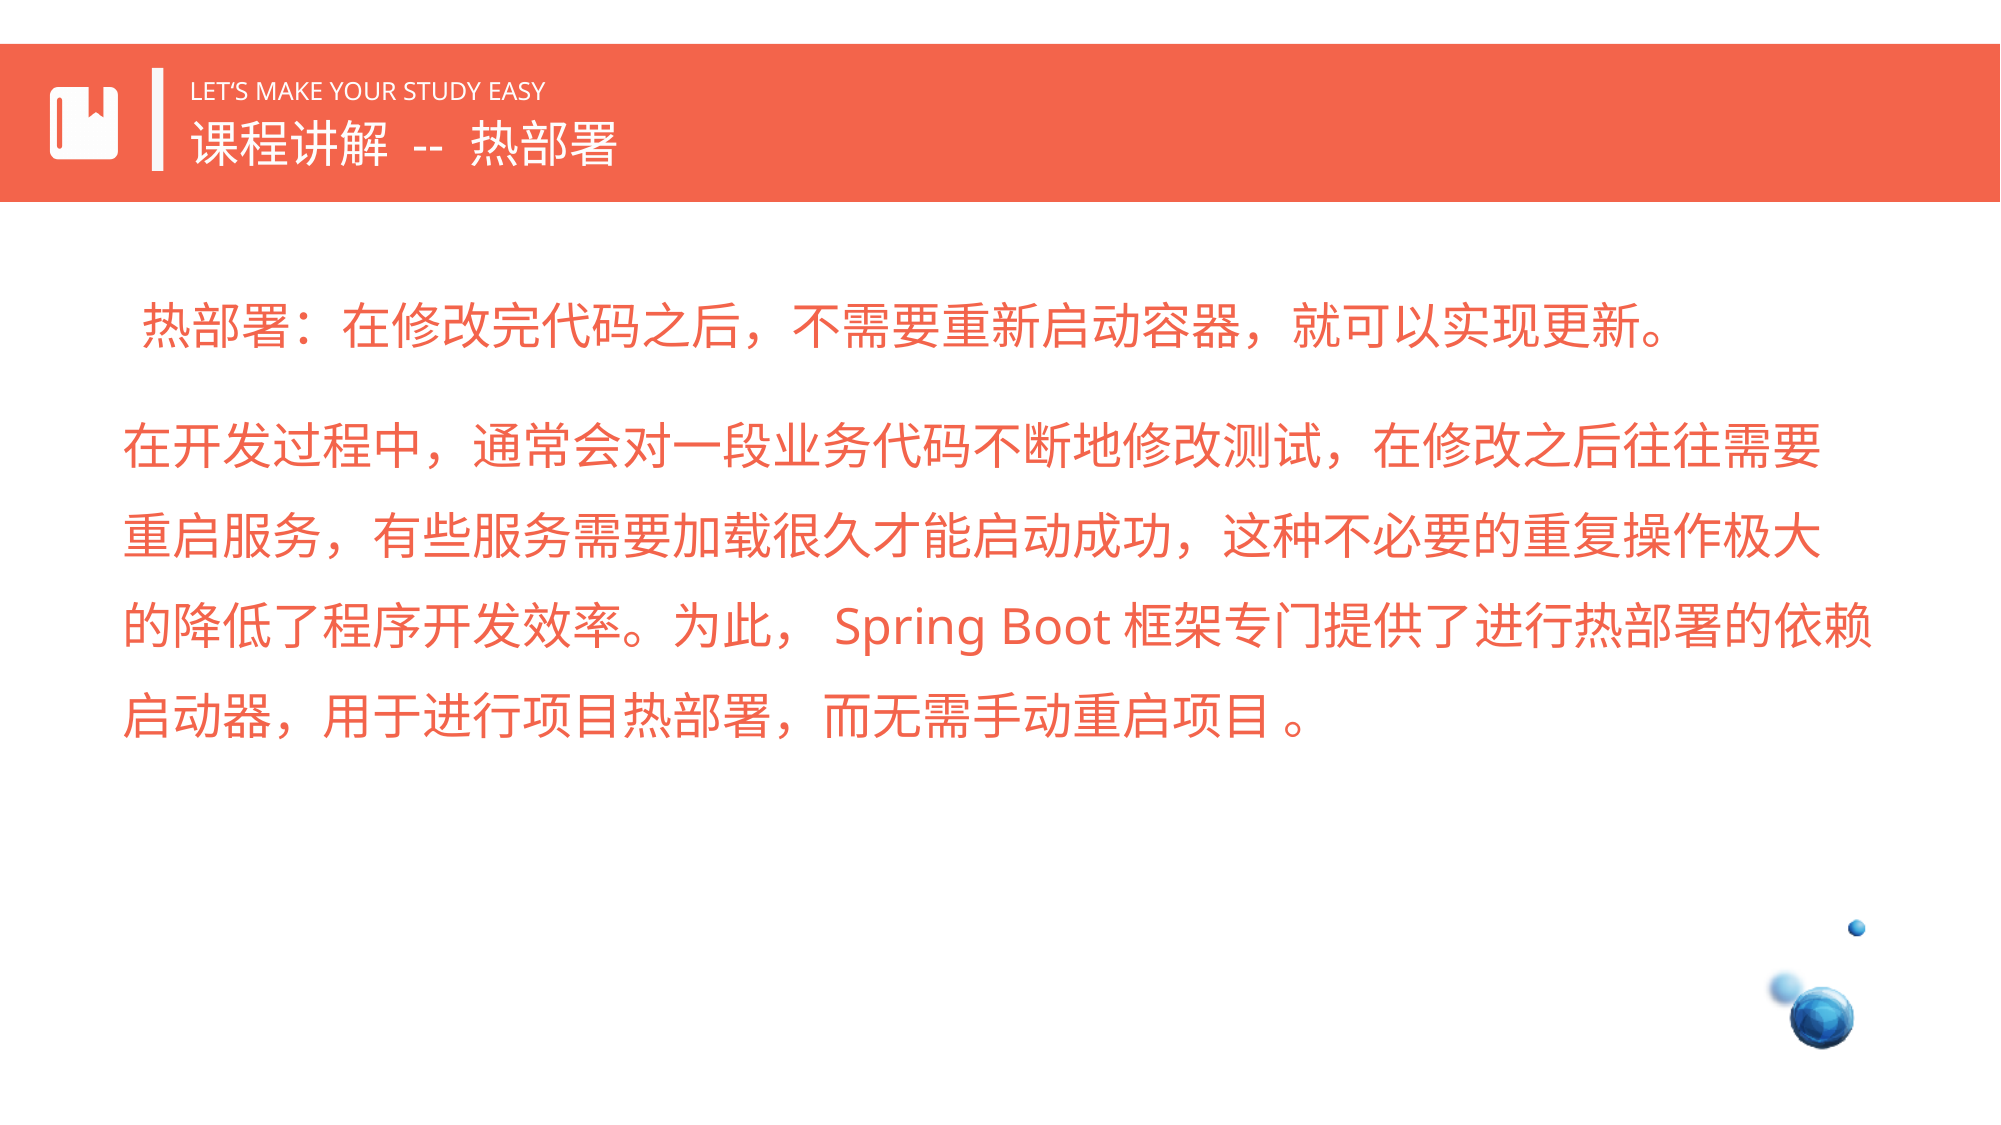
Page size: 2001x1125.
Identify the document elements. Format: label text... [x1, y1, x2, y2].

picture [0, 0, 316, 253]
text_box [316, 43, 2000, 203]
picture [1186, 542, 2000, 1125]
text_box 课程讲解 -- 热部署 [316, 117, 1326, 180]
text_box 热部署：在修改完代码之后，不需要重新启动容器，就可以实现更新。 [126, 256, 1718, 362]
text_box LET‘S MAKE YOUR STUDY EASY [316, 67, 893, 113]
text_box 在开发过程中，通常会对一段业务代码不断地修改测试，在修改之后往往需要 重启服务，有些服务需要加载很久才能启动成功，这种不必要的重复操作极大 的降低了程序开发效率。为此，Spring Boot框架专门提供了进行热部署的依赖 启动器，用于进行项目热部署，而无需手动重启项目 。 [107, 377, 1889, 752]
